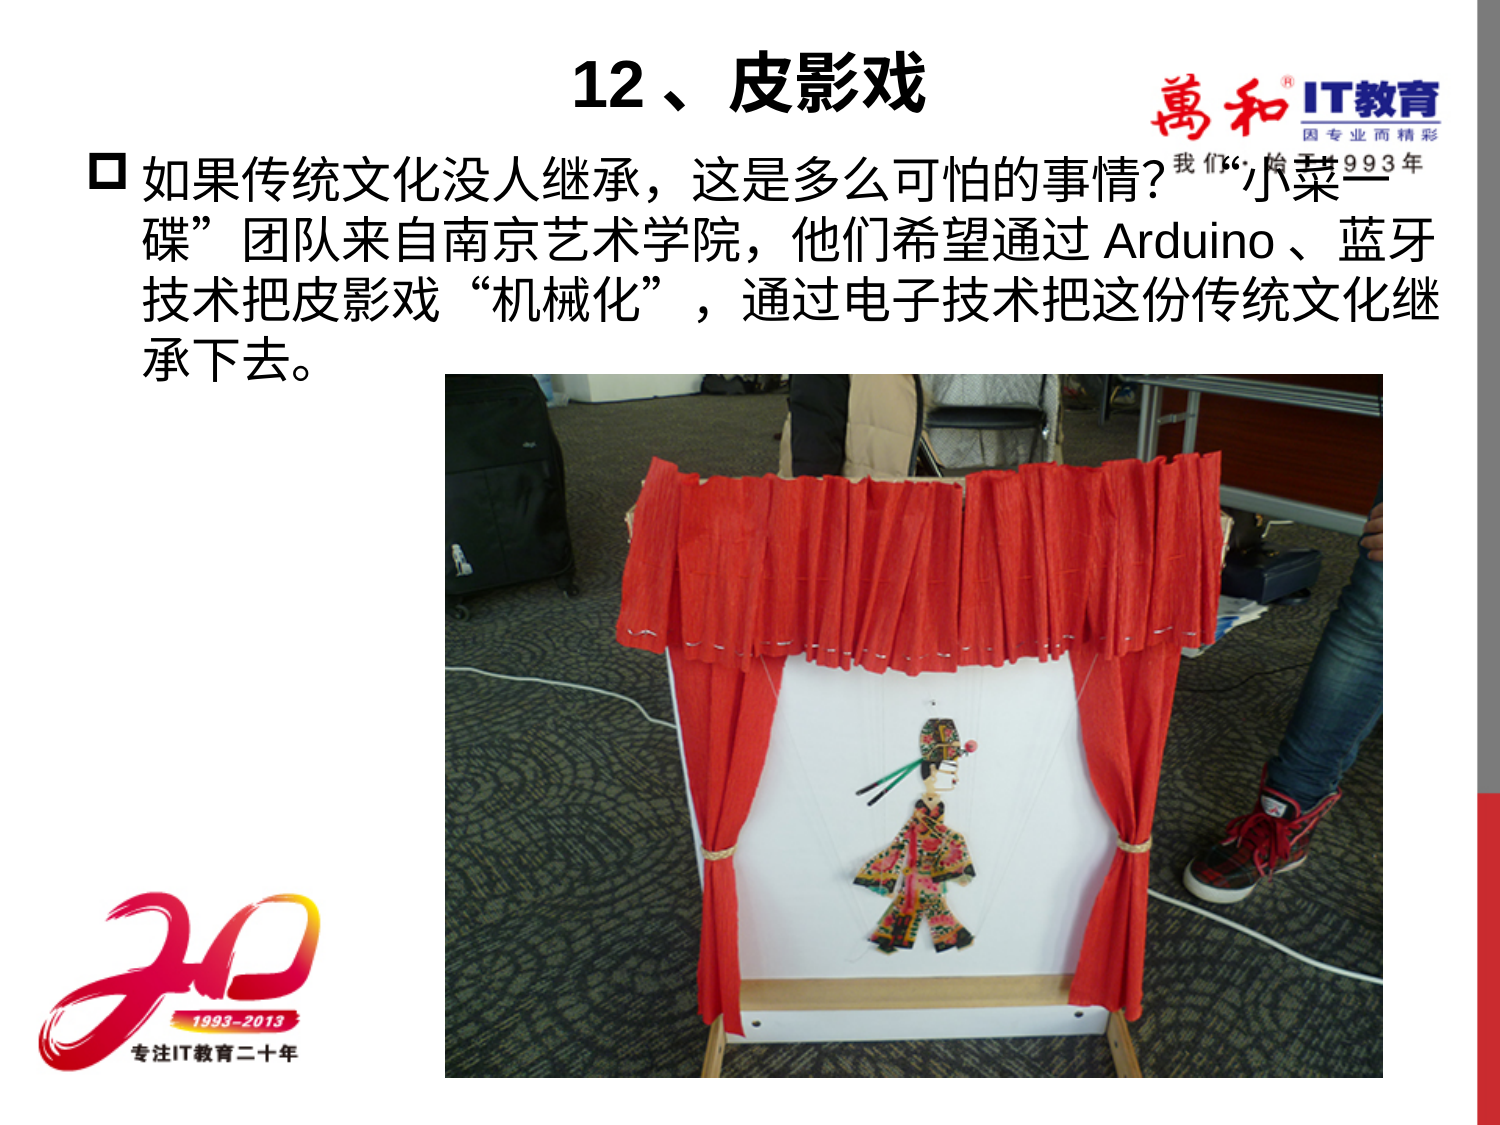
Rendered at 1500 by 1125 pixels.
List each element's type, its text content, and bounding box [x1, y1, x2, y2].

picture [0, 0, 1500, 1125]
title 12、皮影戏 [74, 37, 1426, 130]
list 如果传统文化没人继承，这是多么可怕的事情？“小菜一碟”团队来自南京艺术学院，他们希望通过Arduino、蓝牙技术把皮影戏“机械化”，通过电子技术把这份传统文化继承下去。 [70, 140, 1459, 458]
